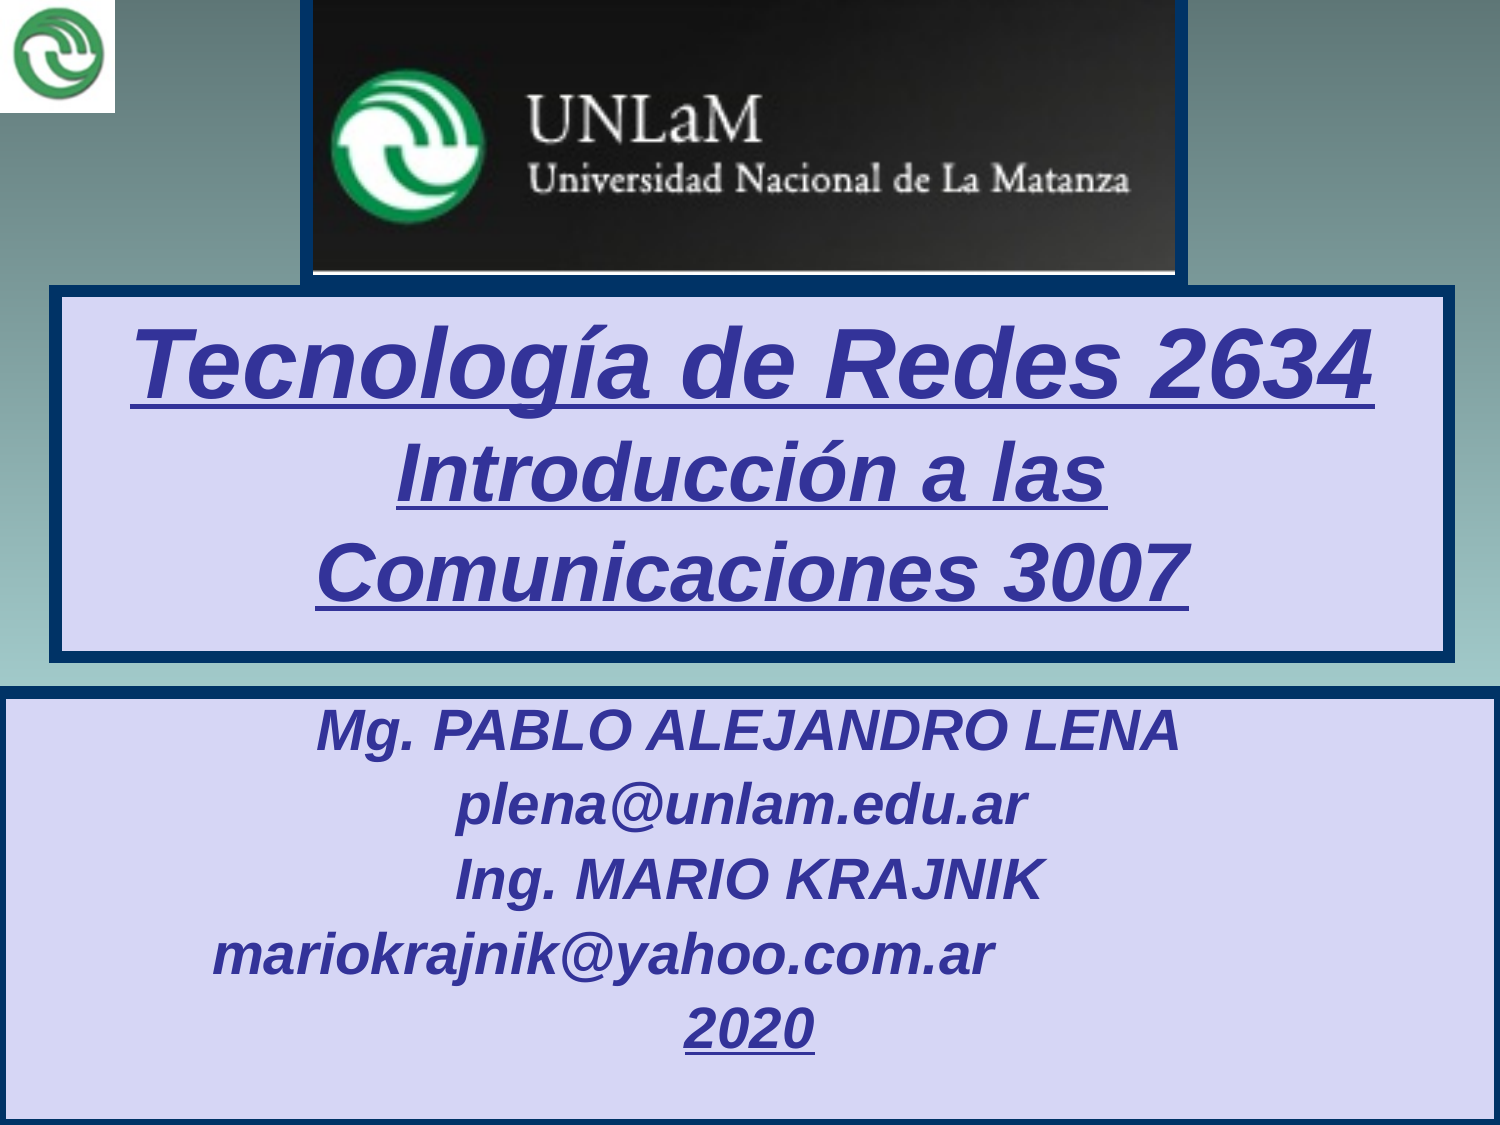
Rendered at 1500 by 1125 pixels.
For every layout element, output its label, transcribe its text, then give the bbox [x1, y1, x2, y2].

picture [0, 0, 115, 113]
picture [312, 0, 1176, 275]
subtitle Mg. PABLO ALEJANDRO LENA plena@unlam.edu.ar Ing. MARIO KRAJNIK mariokrajnik@yahoo.com.ar 2020 [0, 692, 1500, 1125]
title Tecnología de Redes 2634 Introducción a las Comunicaciones 3007 [55, 290, 1450, 658]
